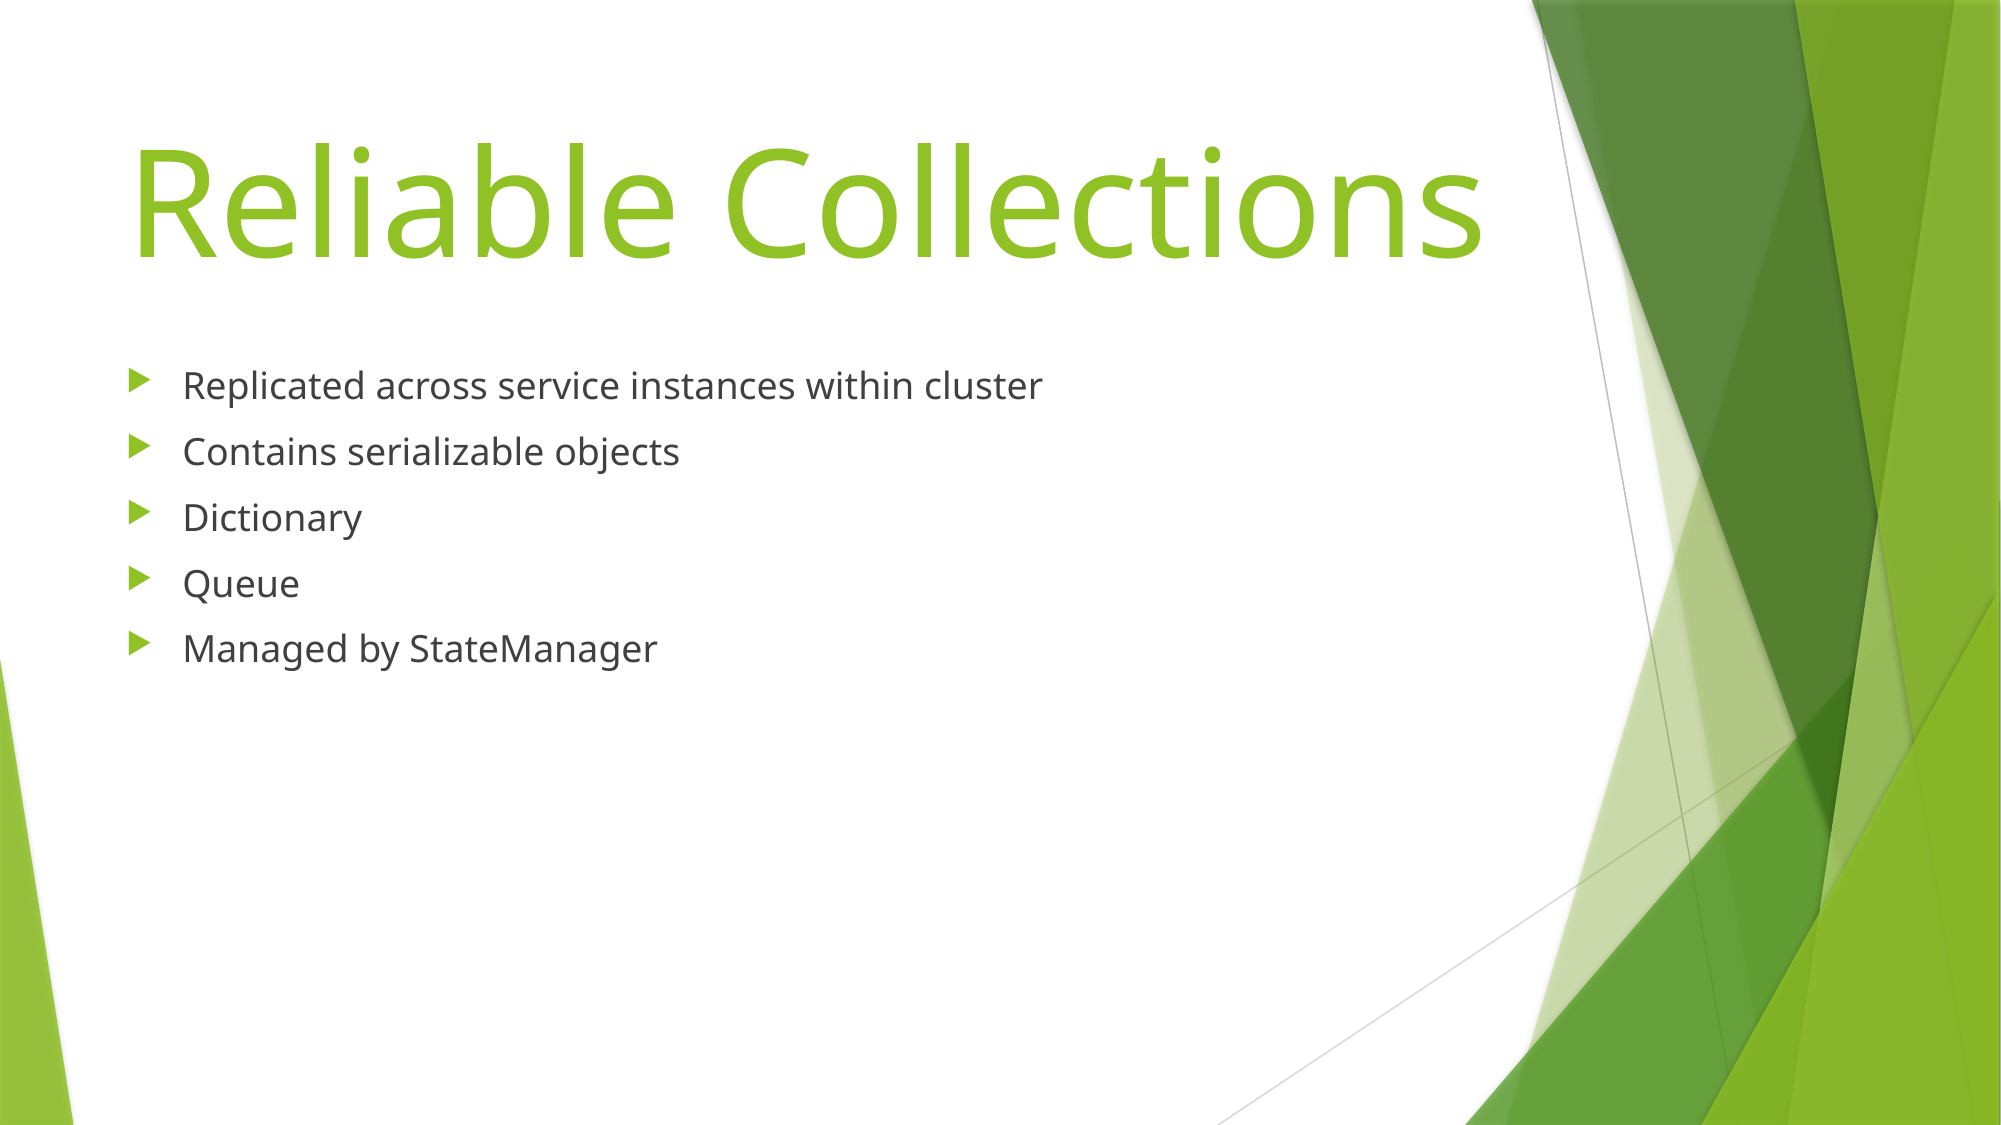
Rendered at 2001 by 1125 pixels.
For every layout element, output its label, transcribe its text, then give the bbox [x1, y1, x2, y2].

title Reliable Collections [111, 99, 1522, 317]
list Replicated across service instances within cluster Contains serializable objects Dictionary Queue Managed by StateManager [111, 354, 1522, 992]
